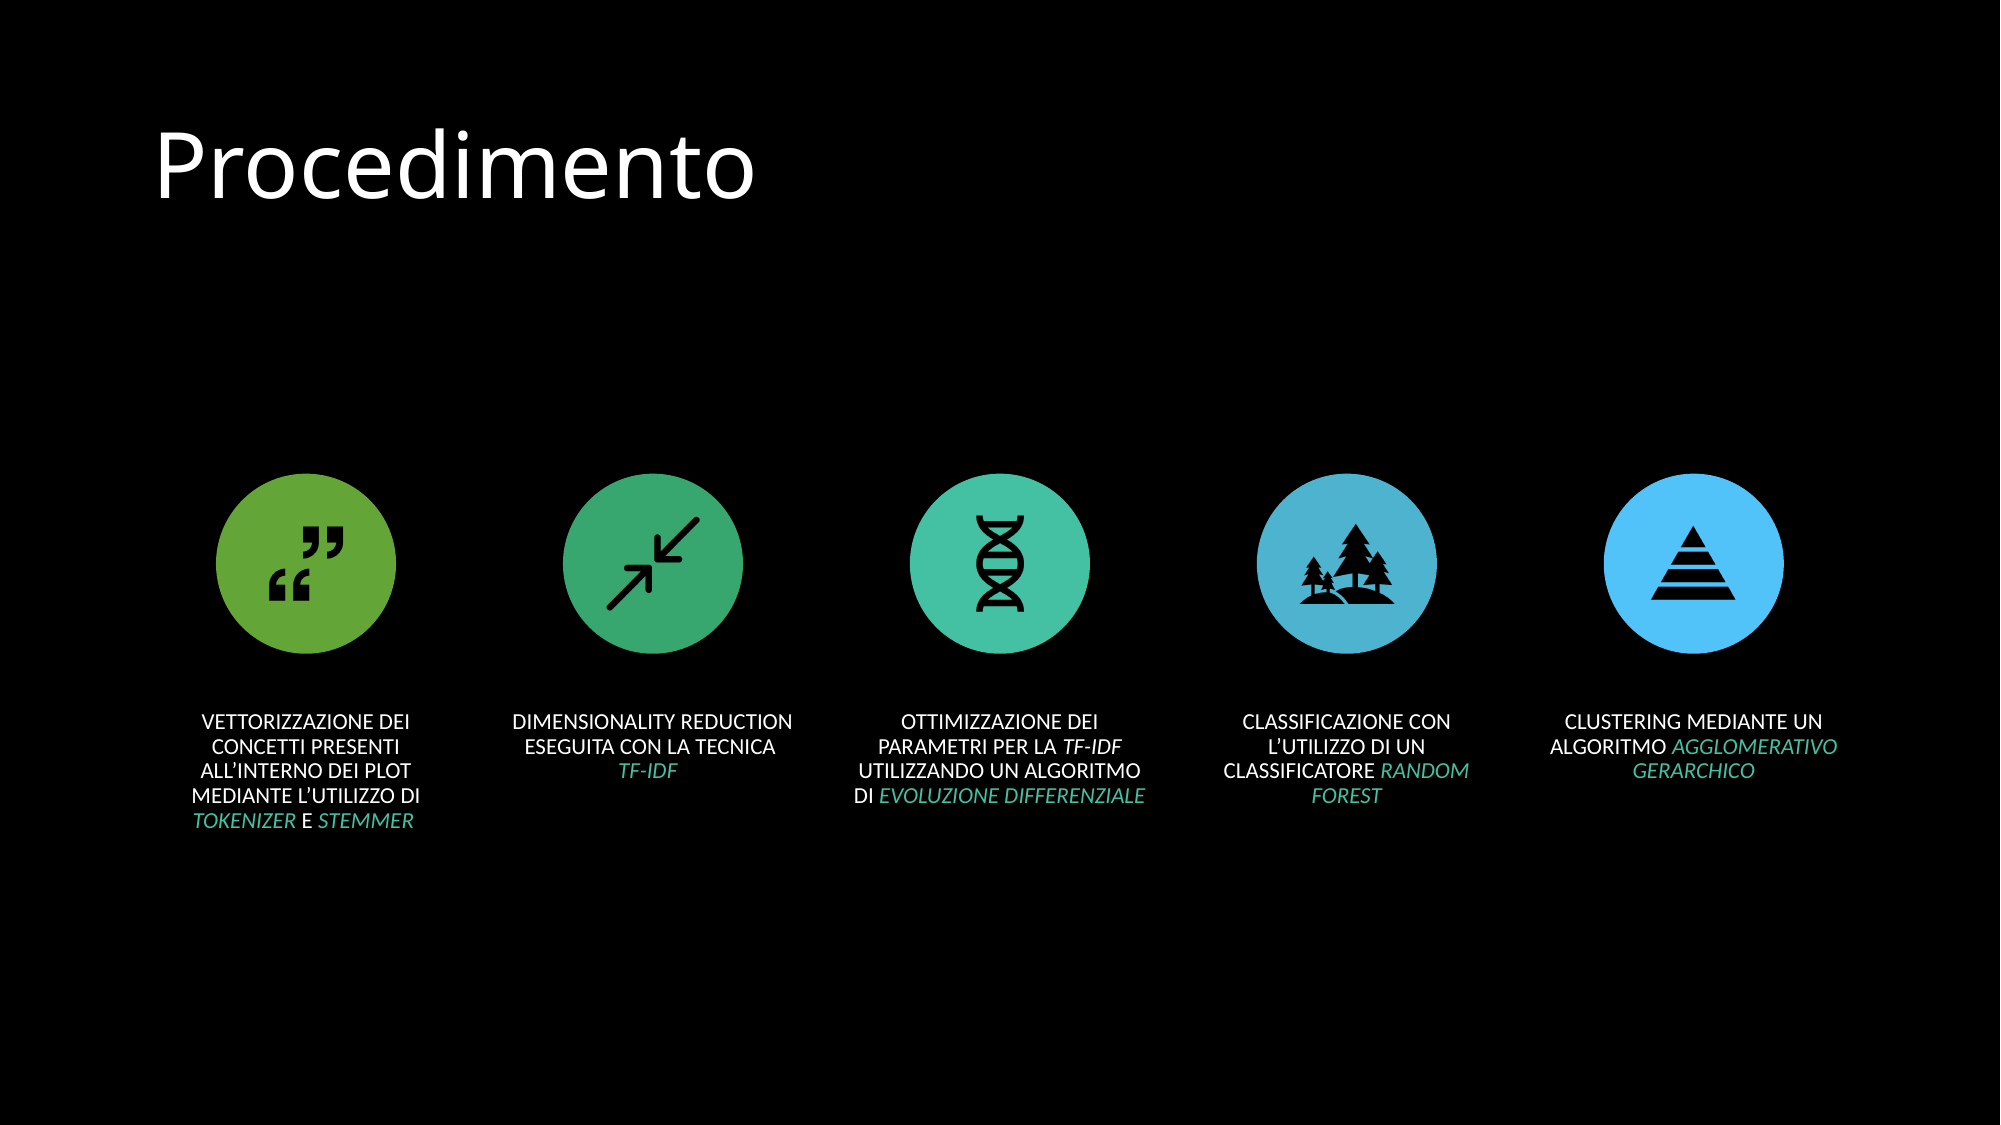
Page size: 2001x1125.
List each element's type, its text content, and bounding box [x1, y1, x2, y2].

title Procedimento [137, 59, 1863, 278]
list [137, 299, 1863, 1014]
